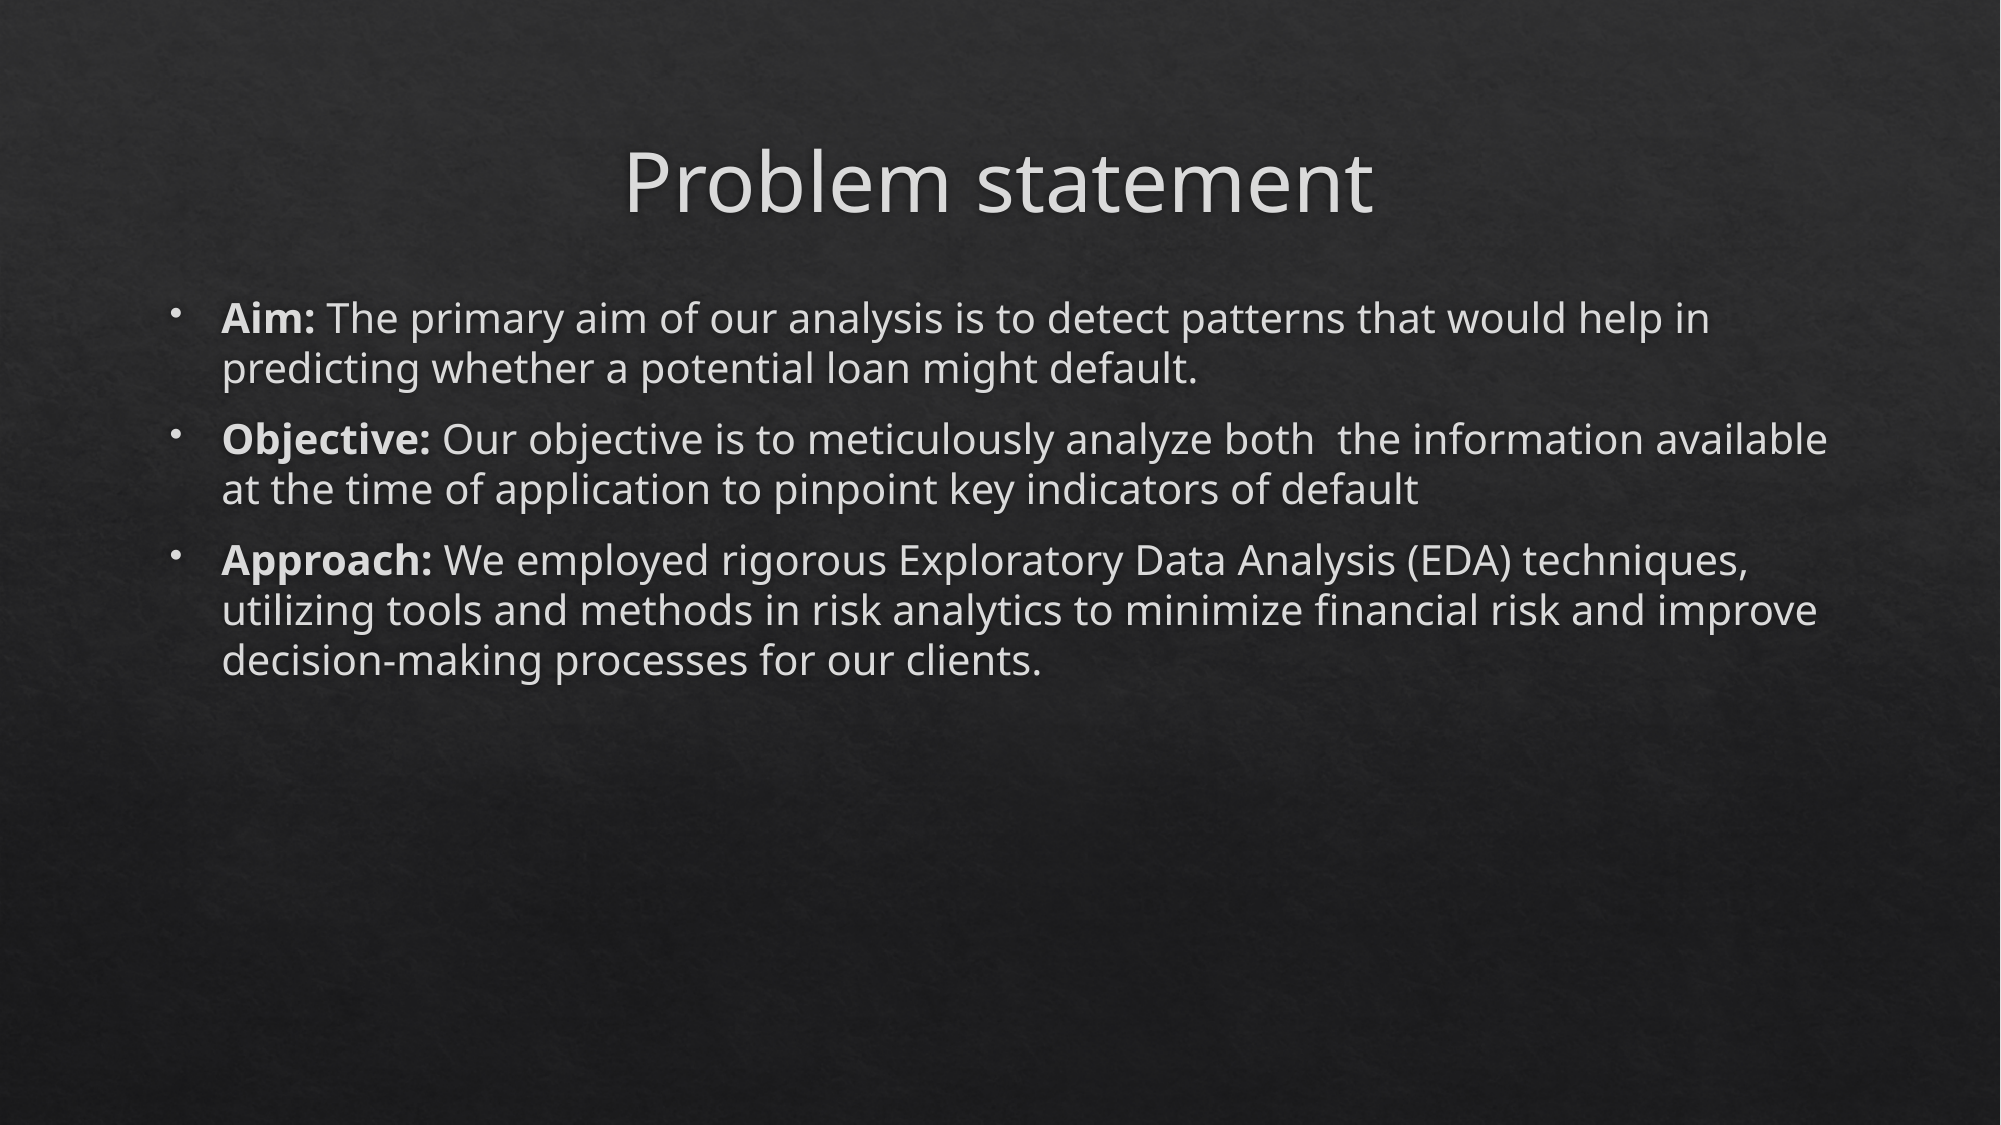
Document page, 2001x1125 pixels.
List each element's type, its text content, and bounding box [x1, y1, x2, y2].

title Problem statement [149, 99, 1849, 260]
list Aim: The primary aim of our analysis is to detect patterns that would help in predicting whether a potential loan might default. Objective: Our objective is to meticulously analyze both the information available at the time of application to pinpoint key indicators of default Approach: We employed rigorous Exploratory Data Analysis (EDA) techniques, utilizing tools and methods in risk analytics to minimize financial risk and improve decision-making processes for our clients. [149, 284, 1849, 950]
